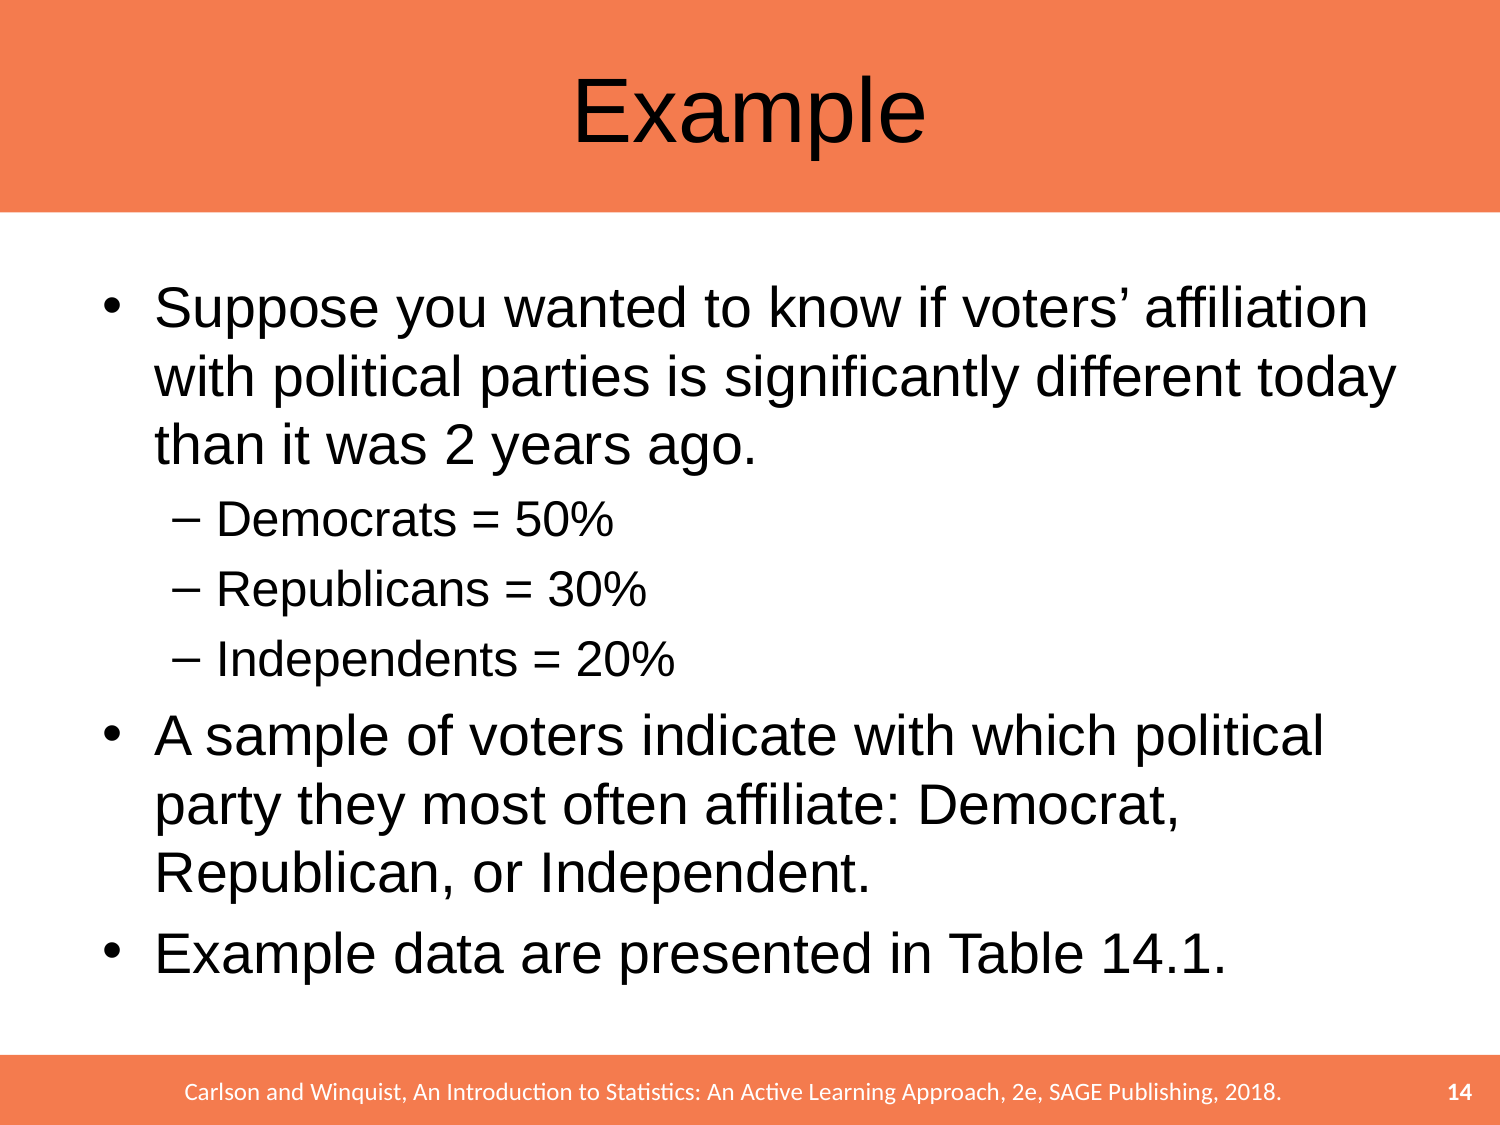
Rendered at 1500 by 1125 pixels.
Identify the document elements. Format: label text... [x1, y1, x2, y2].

footer Carlson and Winquist, An Introduction to Statistics: An Active Learning Approach, 2e, SAGE Publishing, 2018. [150, 1060, 1325, 1121]
title Example [12, 18, 1488, 194]
slide_number 14 [1387, 1060, 1488, 1120]
list Suppose you wanted to know if voters’ affiliation with political parties is significantly different today than it was 2 years ago. Democrats = 50% Republicans = 30% Independents = 20% A sample of voters indicate with which political party they most often affiliate: Democrat, Republican, or Independent. Example data are presented in Table 14.1. [87, 262, 1425, 1005]
